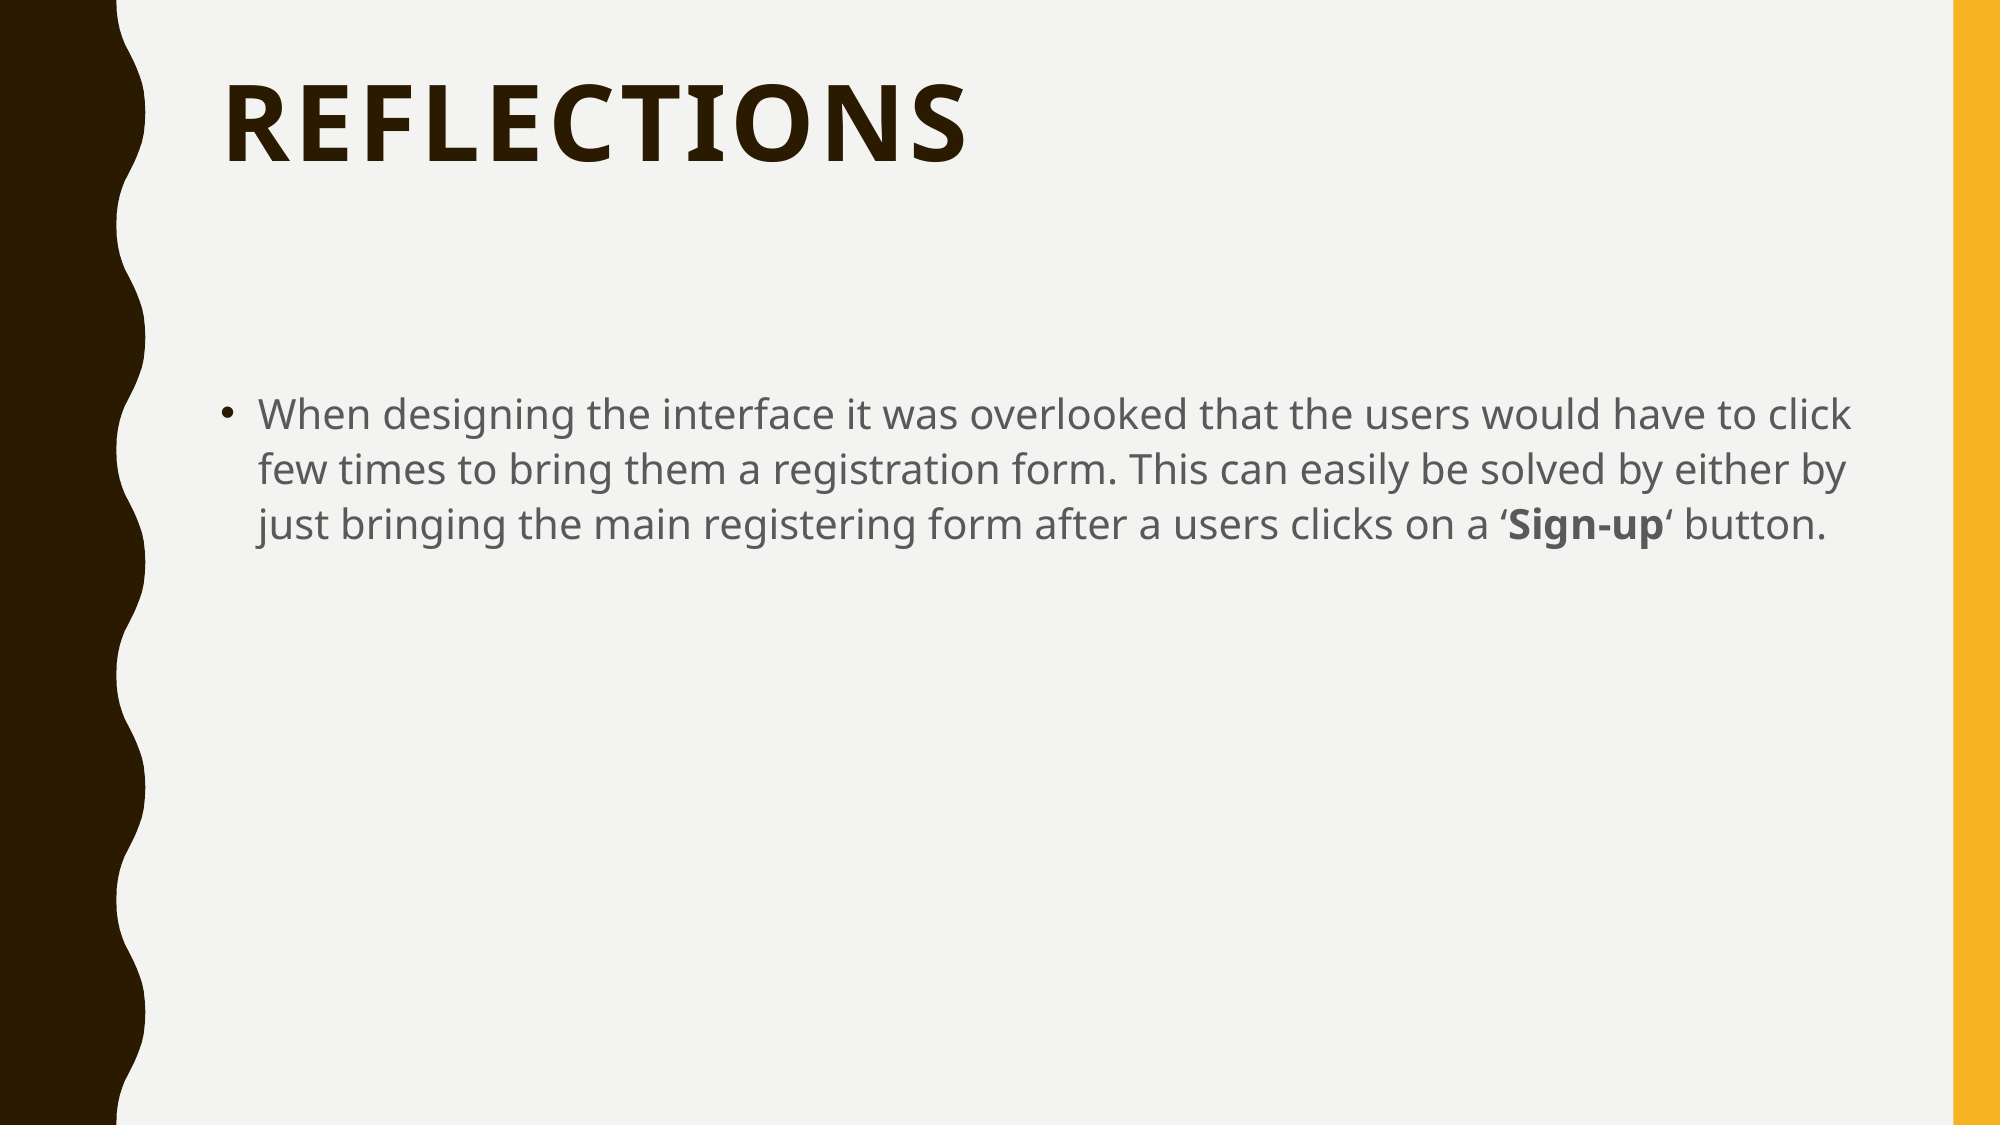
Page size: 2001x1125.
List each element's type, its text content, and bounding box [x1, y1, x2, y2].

title Reflections [205, 62, 1875, 308]
list When designing the interface it was overlooked that the users would have to click few times to bring them a registration form. This can easily be solved by either by just bringing the main registering form after a users clicks on a ‘Sign-up‘ button. [205, 375, 1875, 965]
